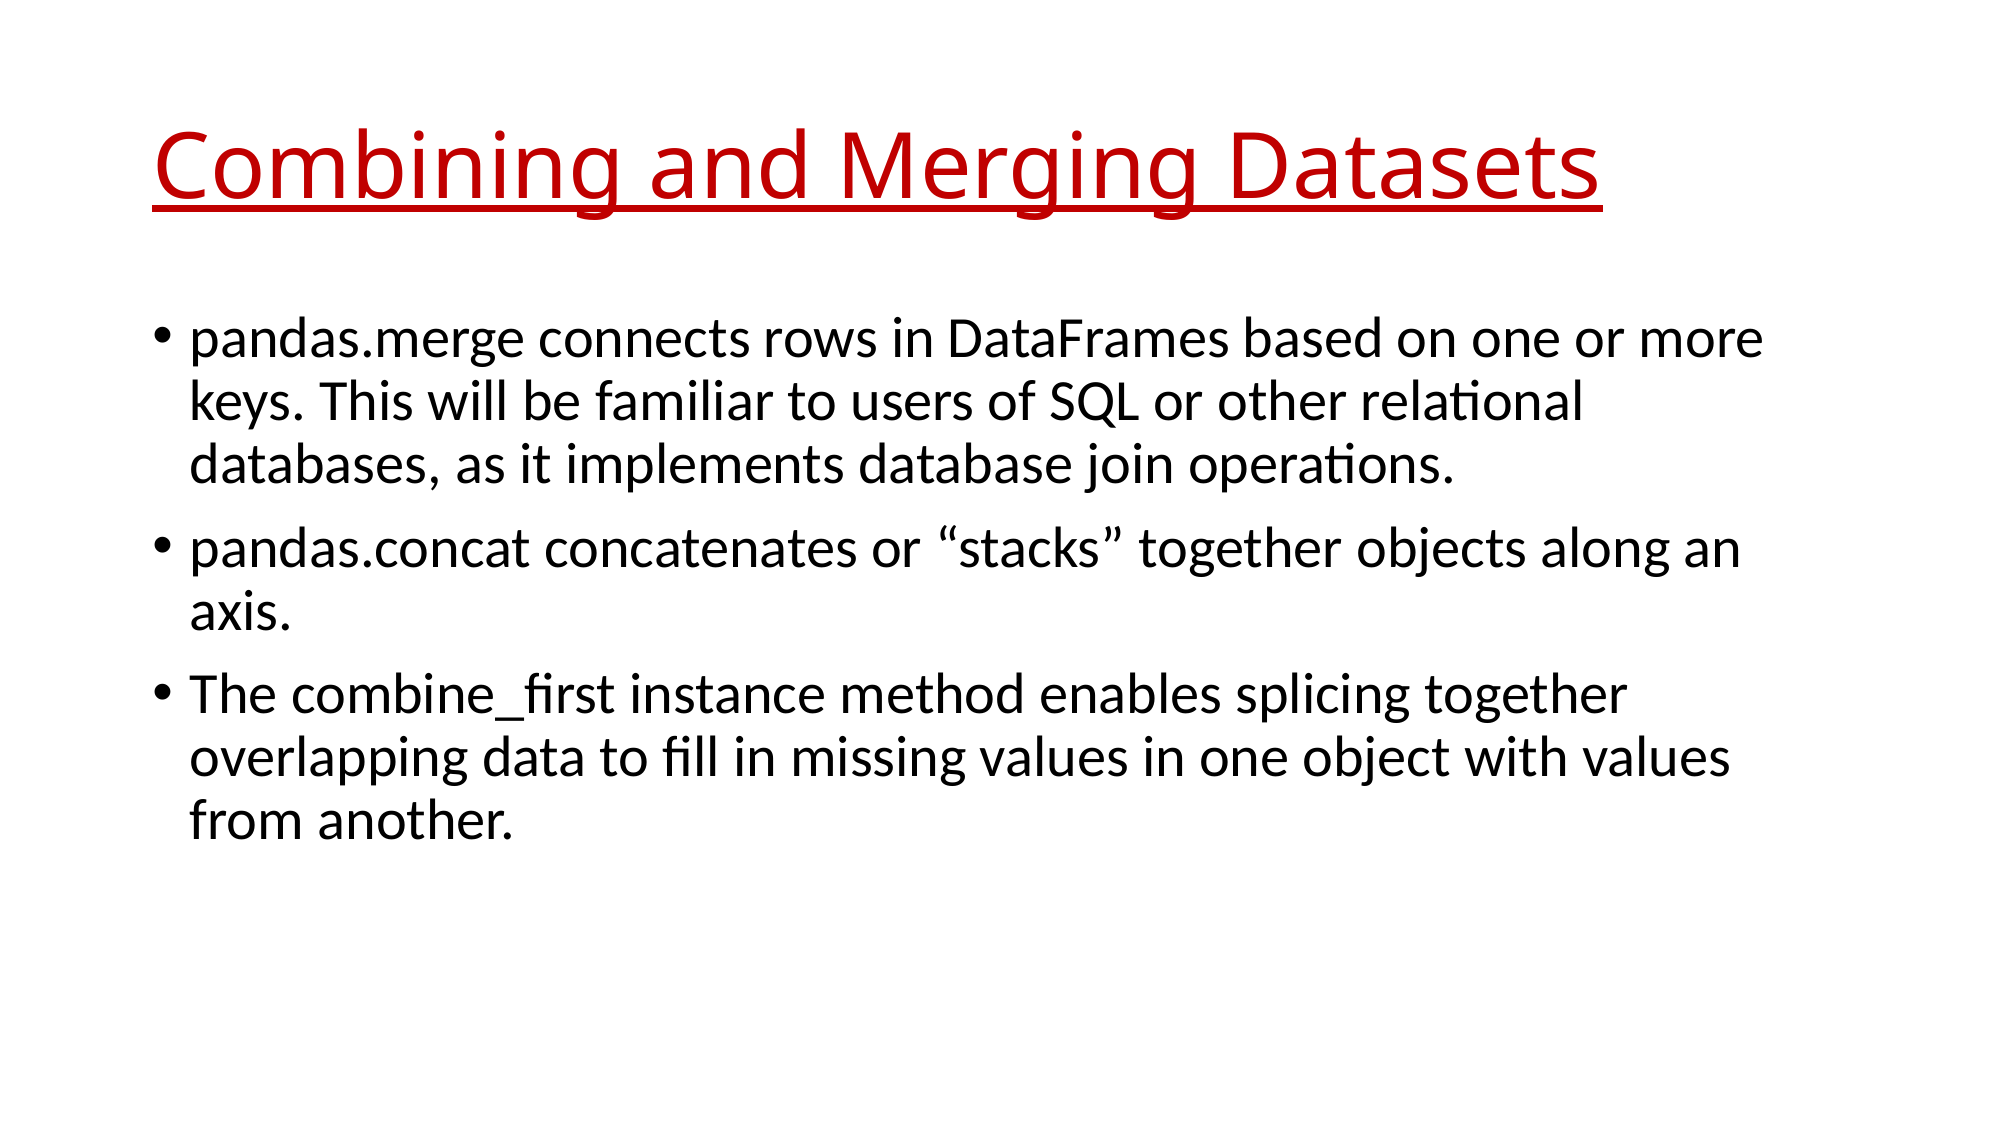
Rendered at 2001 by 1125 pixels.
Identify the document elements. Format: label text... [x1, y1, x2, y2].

list pandas.merge connects rows in DataFrames based on one or more keys. This will be familiar to users of SQL or other relational databases, as it implements database join operations. pandas.concat concatenates or “stacks” together objects along an axis. The combine_first instance method enables splicing together overlapping data to fill in missing values in one object with values from another. [137, 299, 1863, 1014]
title Combining and Merging Datasets [137, 59, 1863, 278]
